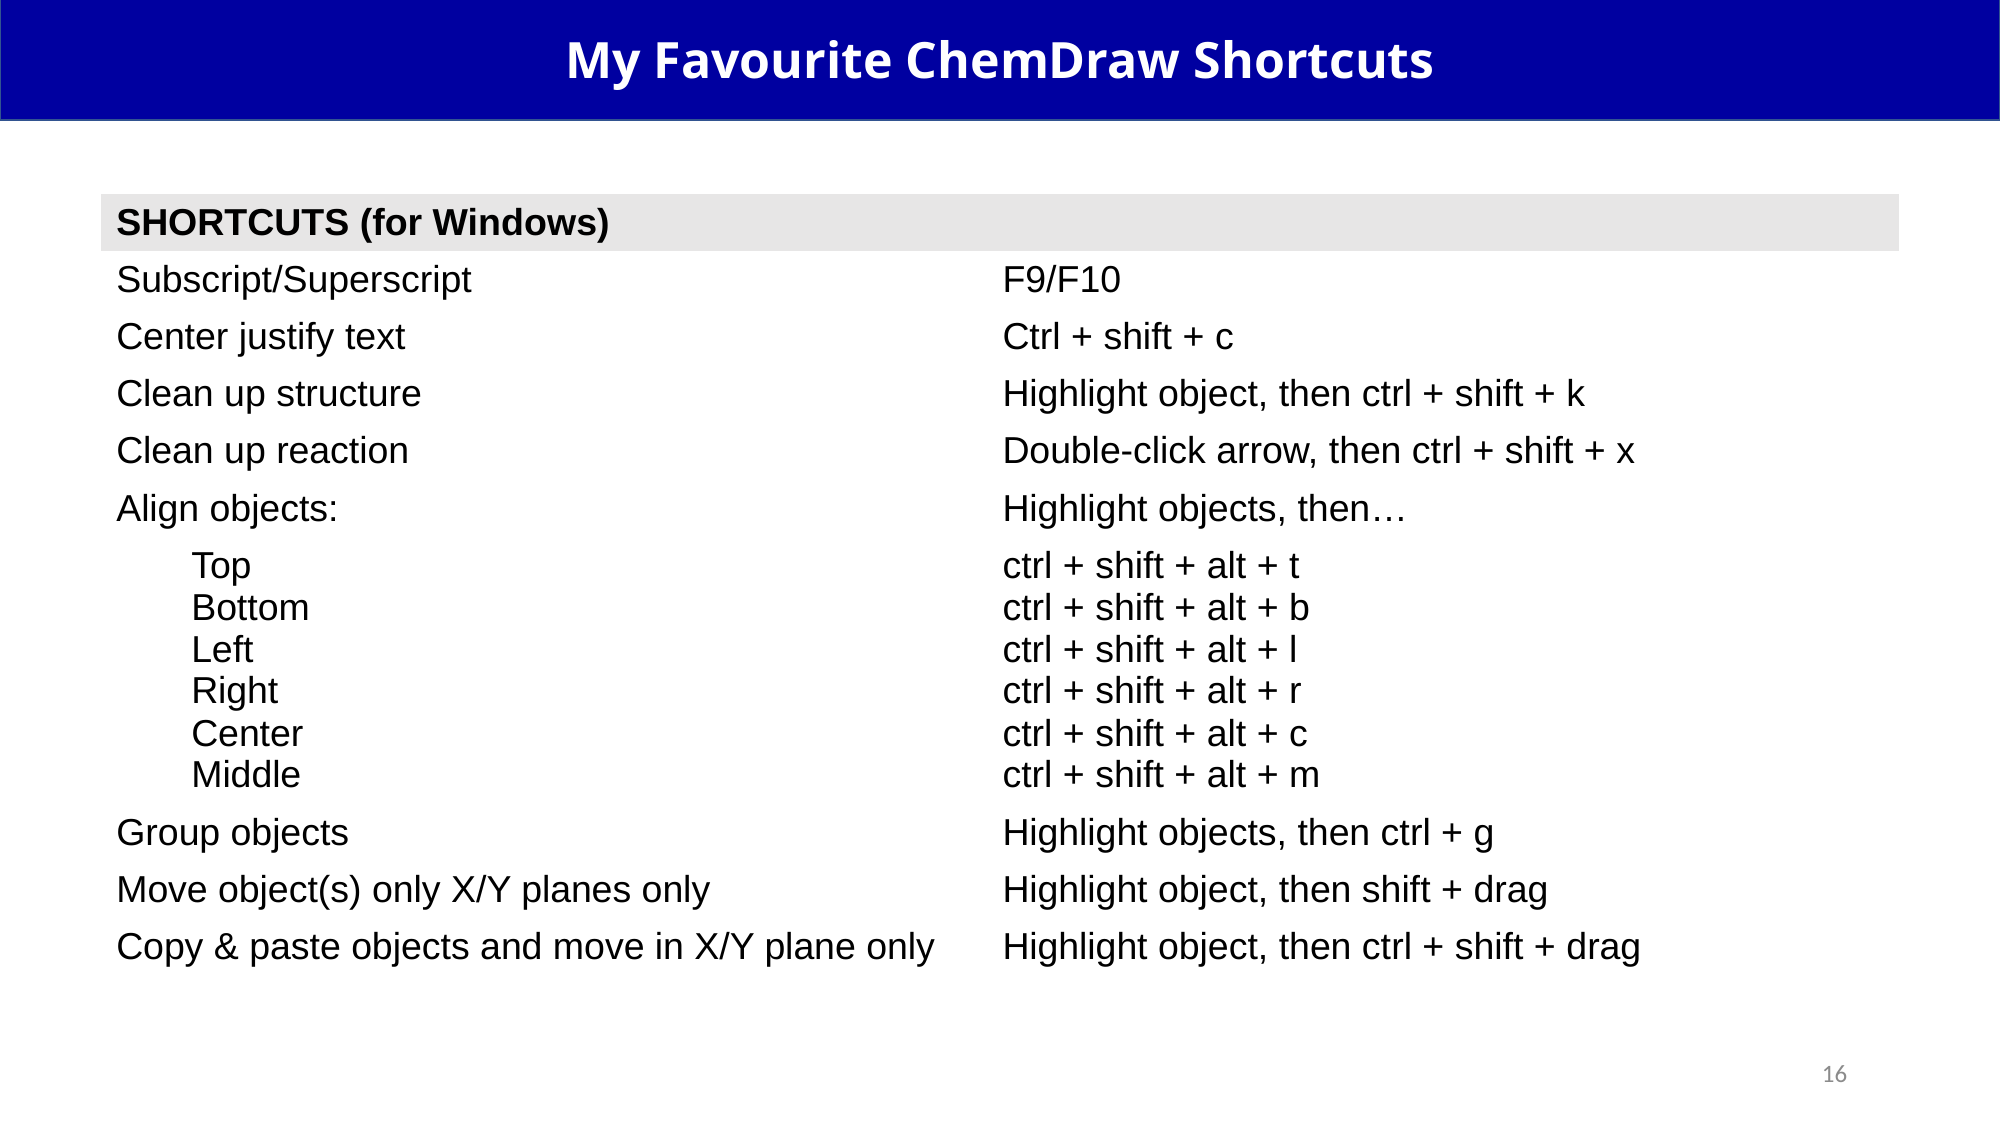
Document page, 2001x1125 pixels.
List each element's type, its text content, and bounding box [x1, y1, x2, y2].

table_cell Ctrl + shift + c [987, 308, 1899, 365]
table_header SHORTCUTS (for Windows) [101, 194, 1899, 251]
table_cell Subscript/Superscript [101, 251, 987, 308]
table_cell Clean up reaction [101, 422, 987, 479]
table_cell Center justify text [101, 308, 987, 365]
text_box My Favourite ChemDraw Shortcuts [137, 11, 1863, 113]
table_cell Highlight objects, then ctrl + g [987, 804, 1899, 861]
table_cell F9/F10 [987, 251, 1899, 308]
table_cell Highlight objects, then… [987, 479, 1899, 537]
table_cell ctrl + shift + alt + t ctrl + shift + alt + b ctrl + shift + alt + l ctrl + shift + alt + r ctrl + shift + alt + c ctrl + shift + alt + m [987, 537, 1899, 804]
table_cell Group objects [101, 804, 987, 861]
table_cell Align objects: [101, 479, 987, 537]
slide_number 16 [1412, 1042, 1863, 1103]
table_cell Highlight object, then ctrl + shift + drag [987, 918, 1899, 975]
table_cell Highlight object, then ctrl + shift + k [987, 365, 1899, 422]
table_cell Move object(s) only X/Y planes only [101, 861, 987, 918]
table_cell Copy & paste objects and move in X/Y plane only [101, 918, 987, 975]
table_cell Double-click arrow, then ctrl + shift + x [987, 422, 1899, 479]
table_cell Highlight object, then shift + drag [987, 861, 1899, 918]
table_cell Top Bottom Left Right Center Middle [101, 537, 987, 804]
text_box [0, 0, 2000, 121]
table_cell Clean up structure [101, 365, 987, 422]
